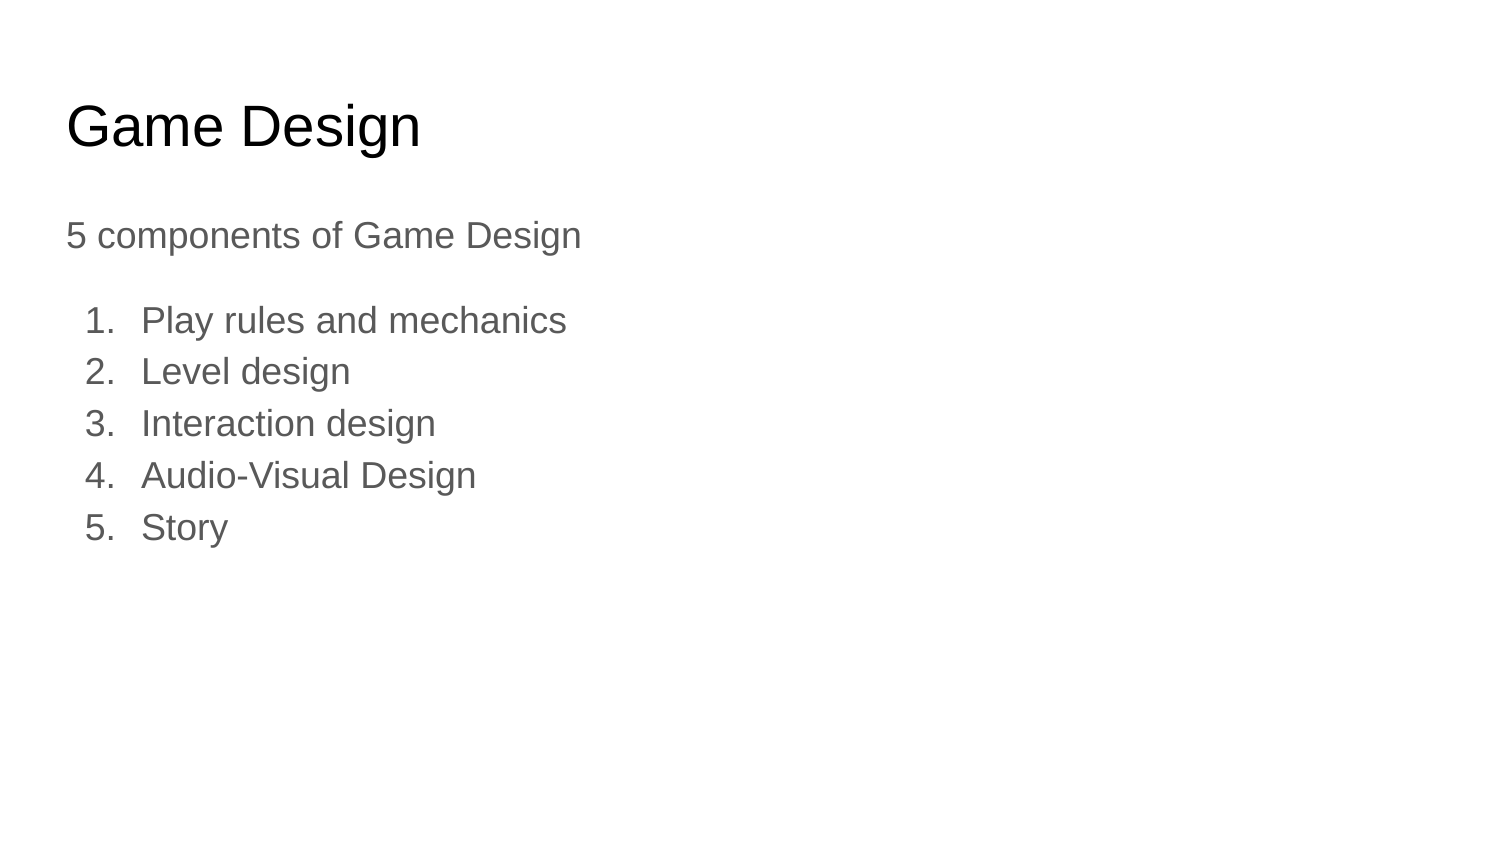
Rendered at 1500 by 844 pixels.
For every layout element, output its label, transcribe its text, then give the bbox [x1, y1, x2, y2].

list 5 components of Game Design Play rules and mechanics Level design Interaction design Audio-Visual Design Story [51, 189, 1449, 750]
title Game Design [51, 72, 1449, 167]
